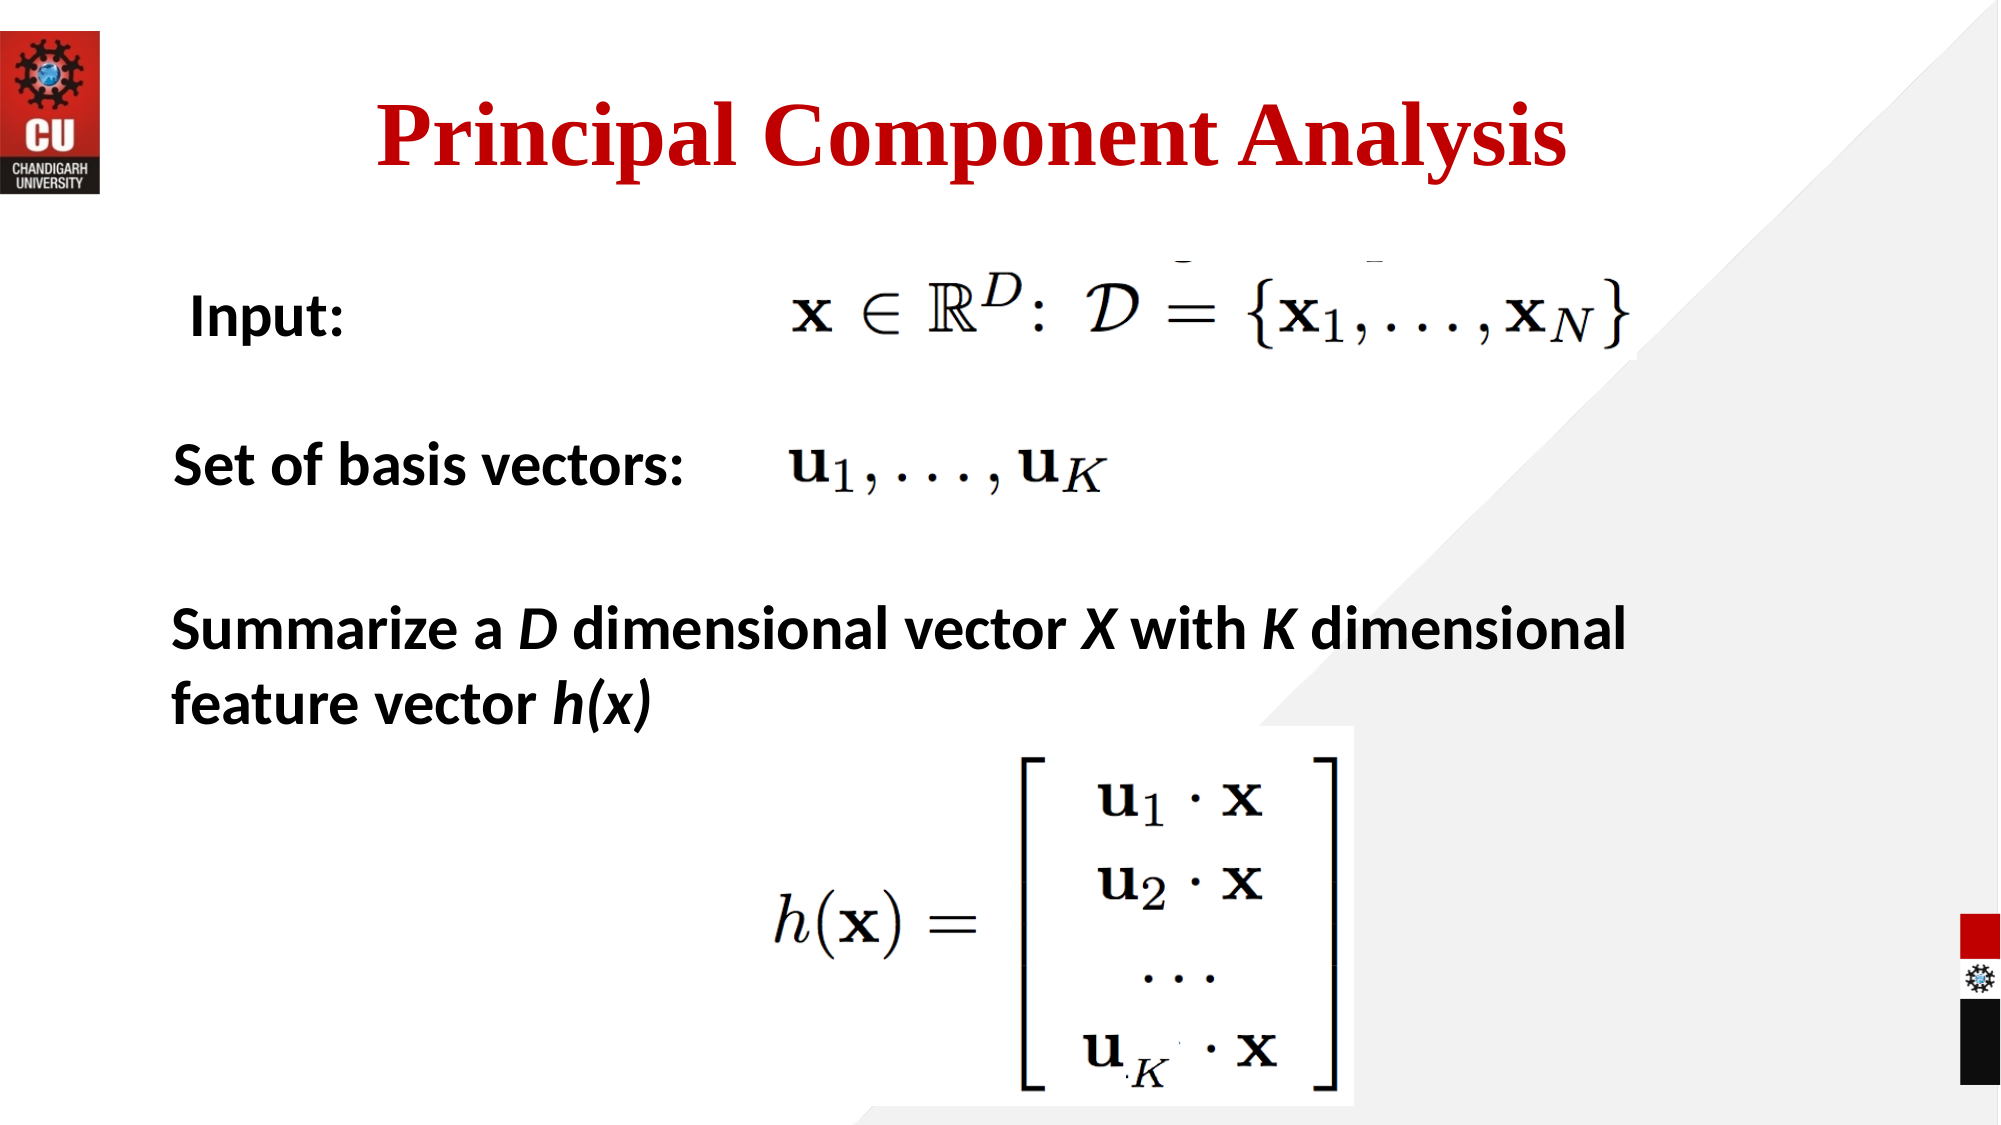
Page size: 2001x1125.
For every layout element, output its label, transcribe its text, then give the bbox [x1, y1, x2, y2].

text_box Summarize a D dimensional vector X with K dimensional feature vector h(x) [156, 579, 1715, 745]
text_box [765, 726, 1354, 1106]
title Principal Component Analysis [361, 27, 1678, 245]
picture [0, 0, 2001, 1125]
text_box Set of basis vectors: [159, 415, 702, 506]
text_box Input: [174, 266, 361, 356]
